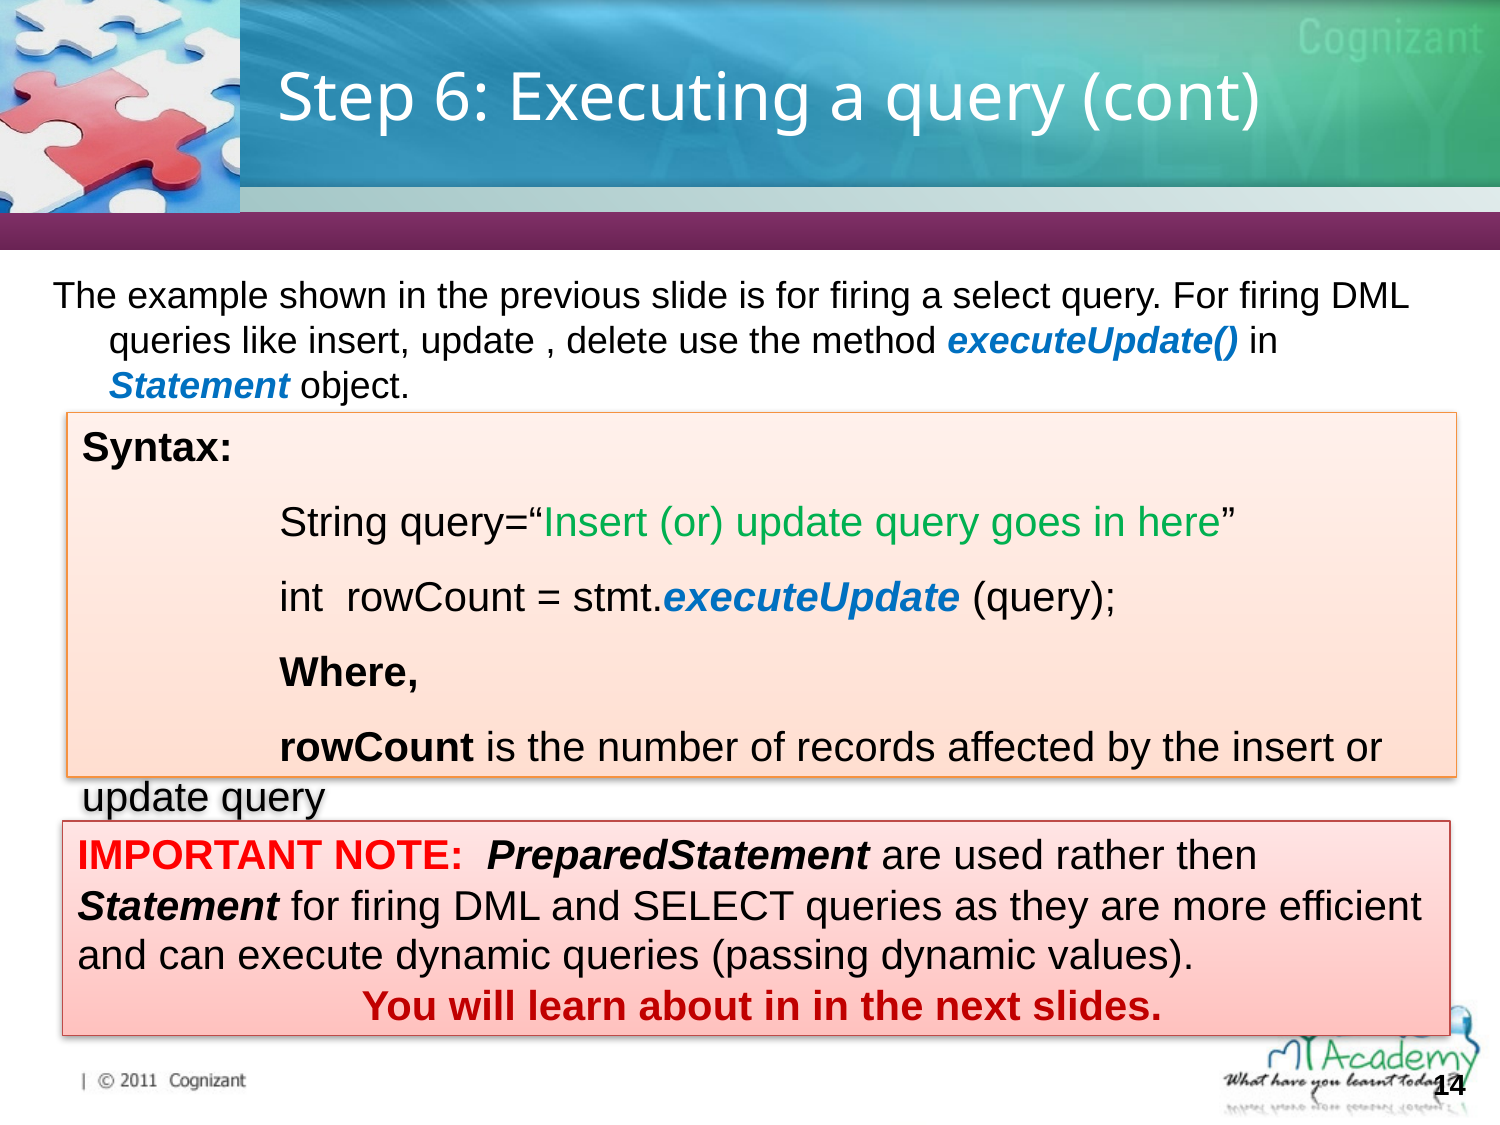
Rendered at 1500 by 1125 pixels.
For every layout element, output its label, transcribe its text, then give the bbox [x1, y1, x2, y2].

text_box Syntax: String query=“Insert (or) update query goes in here” int rowCount = stmt.executeUpdate (query); Where, rowCount is the number of records affected by the insert or update query [66, 412, 1457, 778]
list The example shown in the previous slide is for firing a select query. For firing DML queries like insert, update , delete use the method executeUpdate() in Statement object. [37, 263, 1463, 563]
picture [0, 250, 1500, 1125]
title Step 6: Executing a query (cont) [262, 0, 1500, 188]
text_box IMPORTANT NOTE: PreparedStatement are used rather then Statement for firing DML and SELECT queries as they are more efficient and can execute dynamic queries (passing dynamic values). You will learn about in in the next slides. [62, 820, 1451, 1036]
slide_number 14 [1418, 1059, 1492, 1112]
picture [0, 0, 262, 213]
